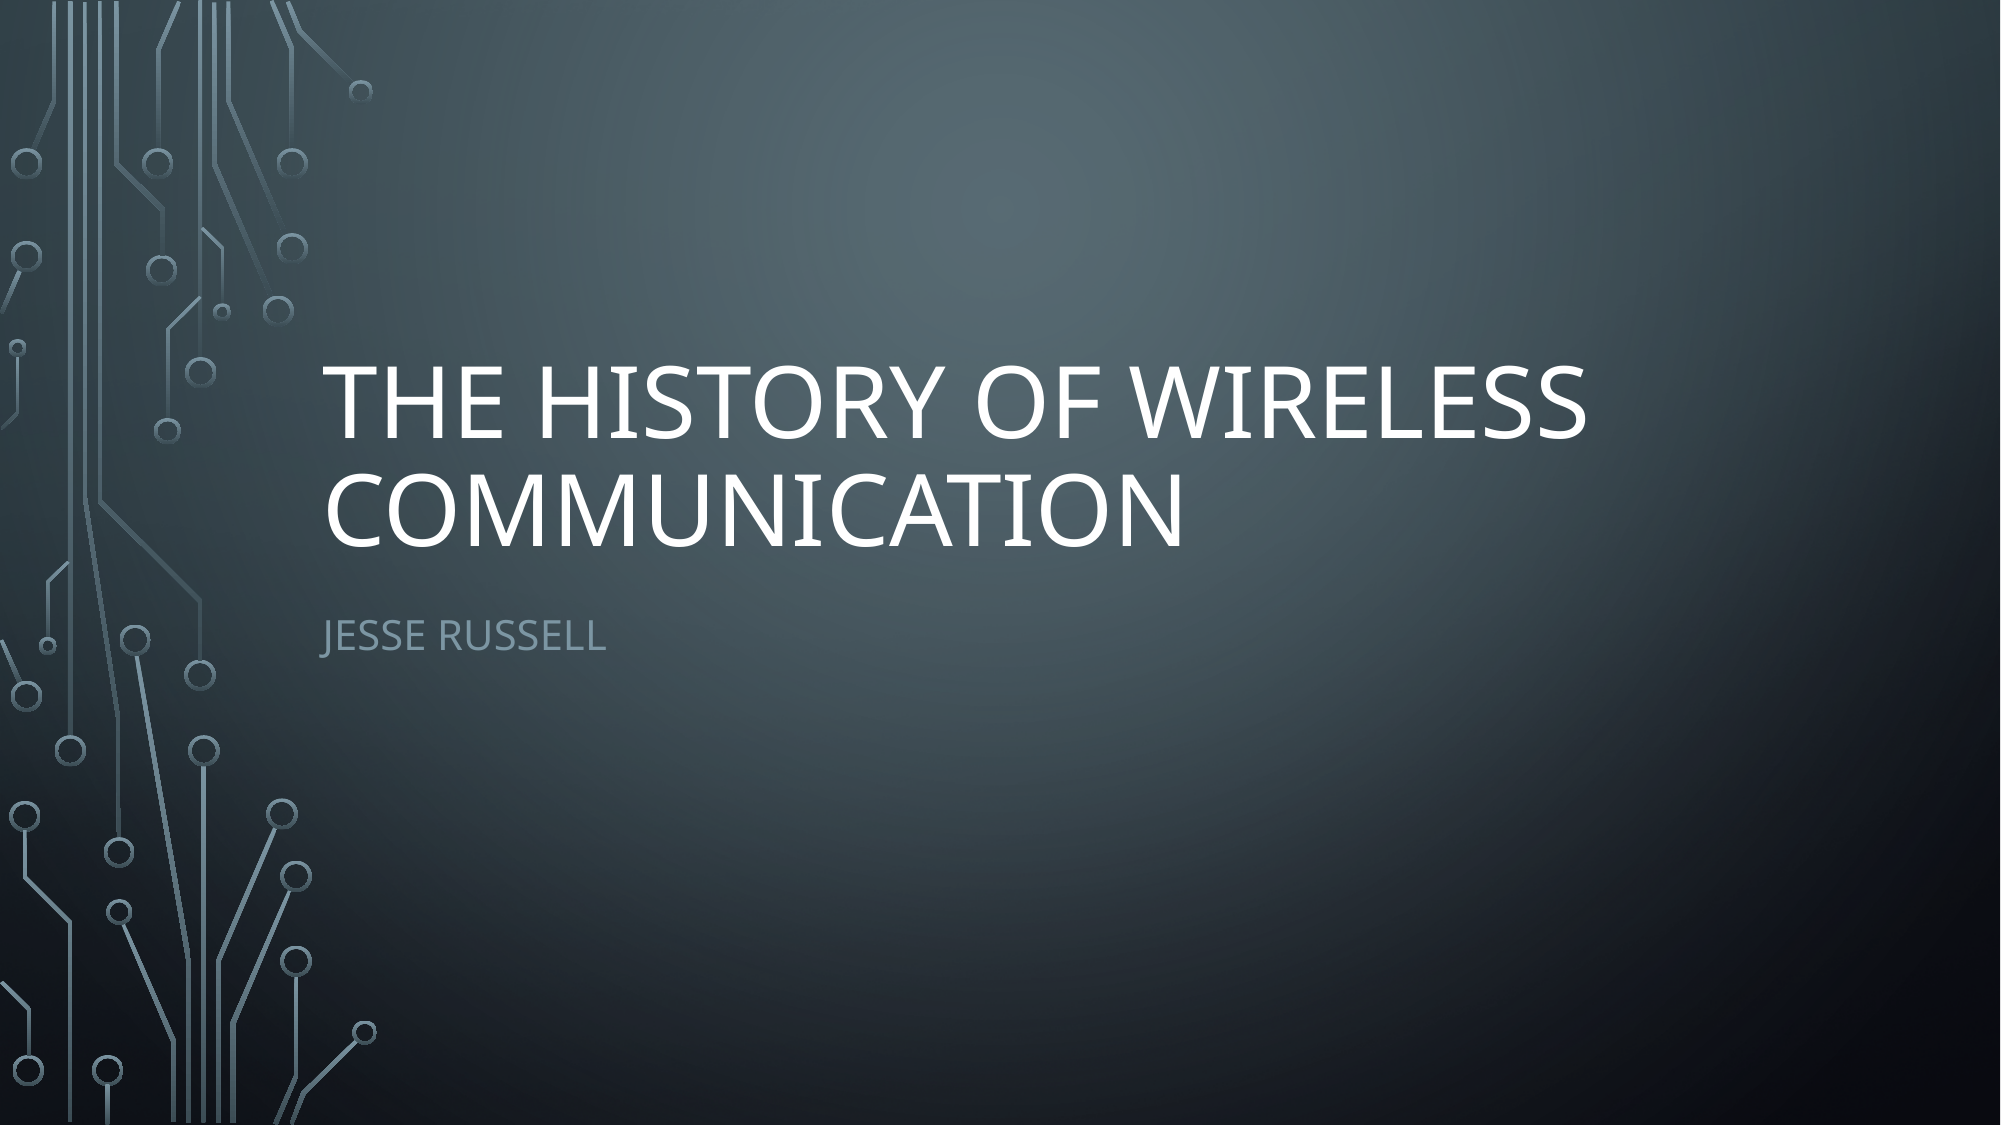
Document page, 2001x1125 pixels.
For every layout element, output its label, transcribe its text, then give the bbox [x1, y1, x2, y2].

title The History of wireless communication [307, 184, 1750, 576]
subtitle Jesse russell [307, 590, 1750, 863]
